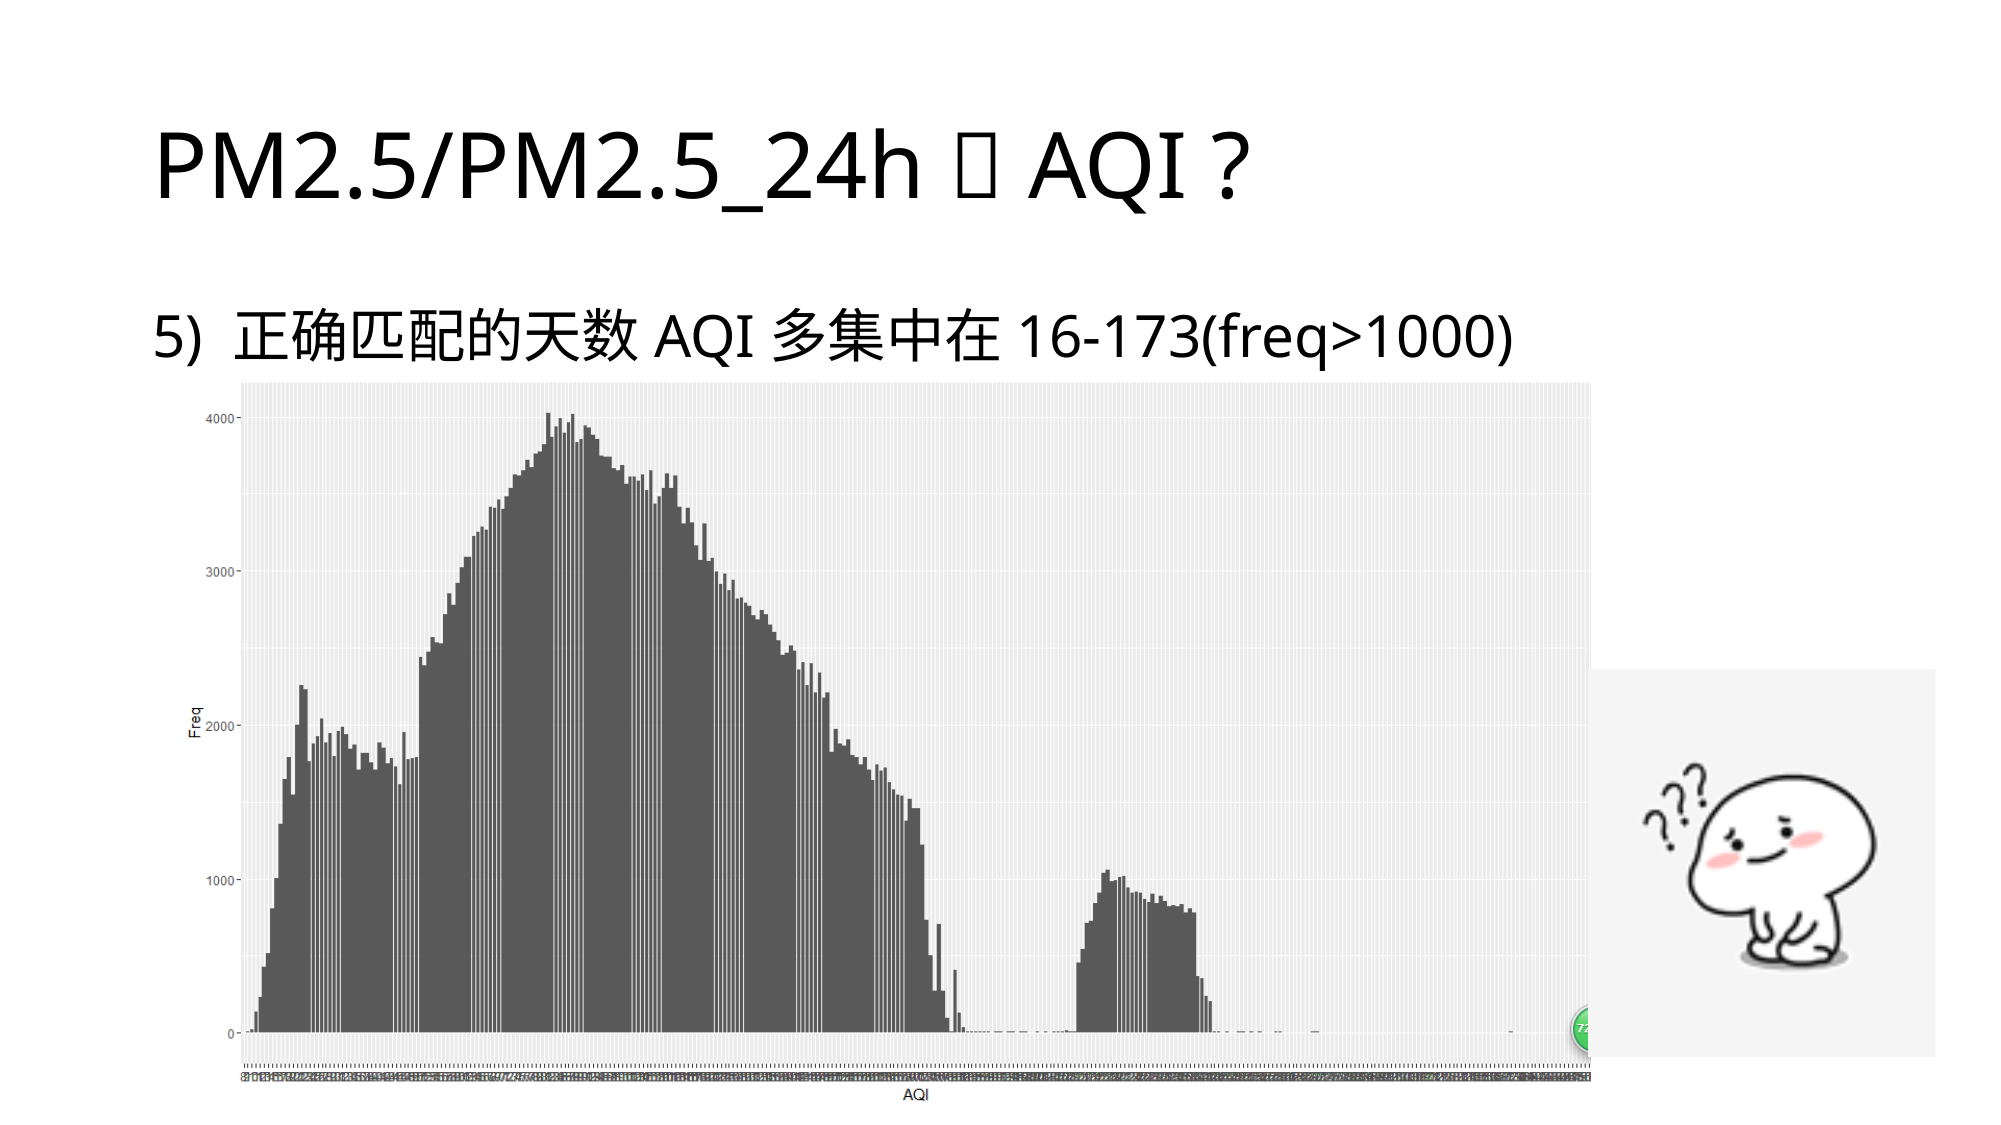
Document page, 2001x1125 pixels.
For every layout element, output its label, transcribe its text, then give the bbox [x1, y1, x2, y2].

title PM2.5/PM2.5_24h  AQI ? [137, 59, 1863, 278]
list 5) 正确匹配的天数AQI多集中在16-173(freq>1000) [137, 299, 1863, 1014]
picture [178, 378, 1936, 1101]
